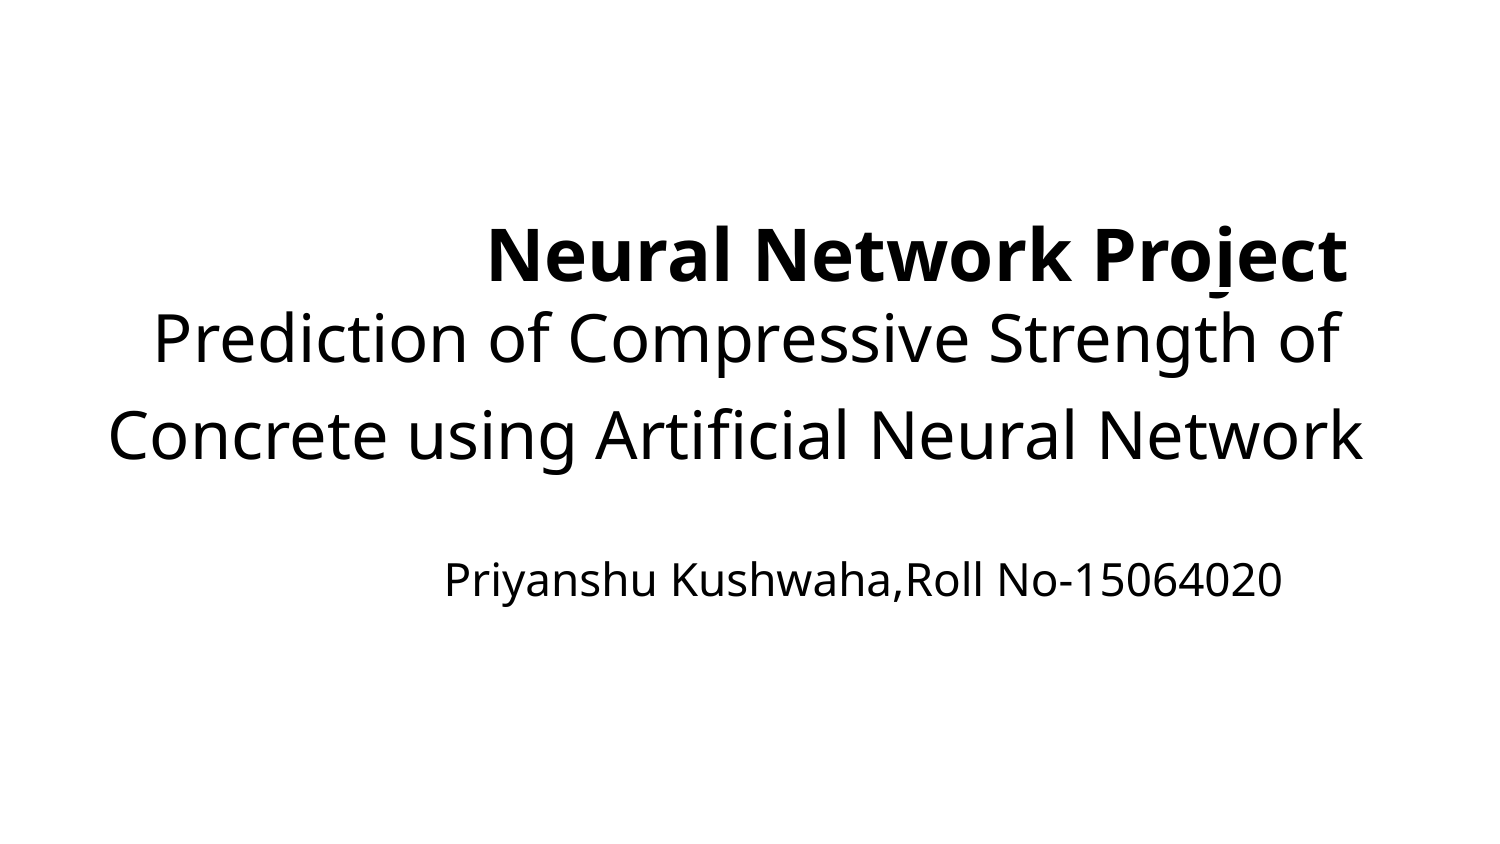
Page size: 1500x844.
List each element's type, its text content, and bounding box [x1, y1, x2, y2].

text_box Priyanshu Kushwaha,Roll No-15064020 [136, 490, 1500, 773]
text_box Neural Network Project Prediction of Compressive Strength of Concrete using Artificial Neural Network [20, 0, 1476, 491]
